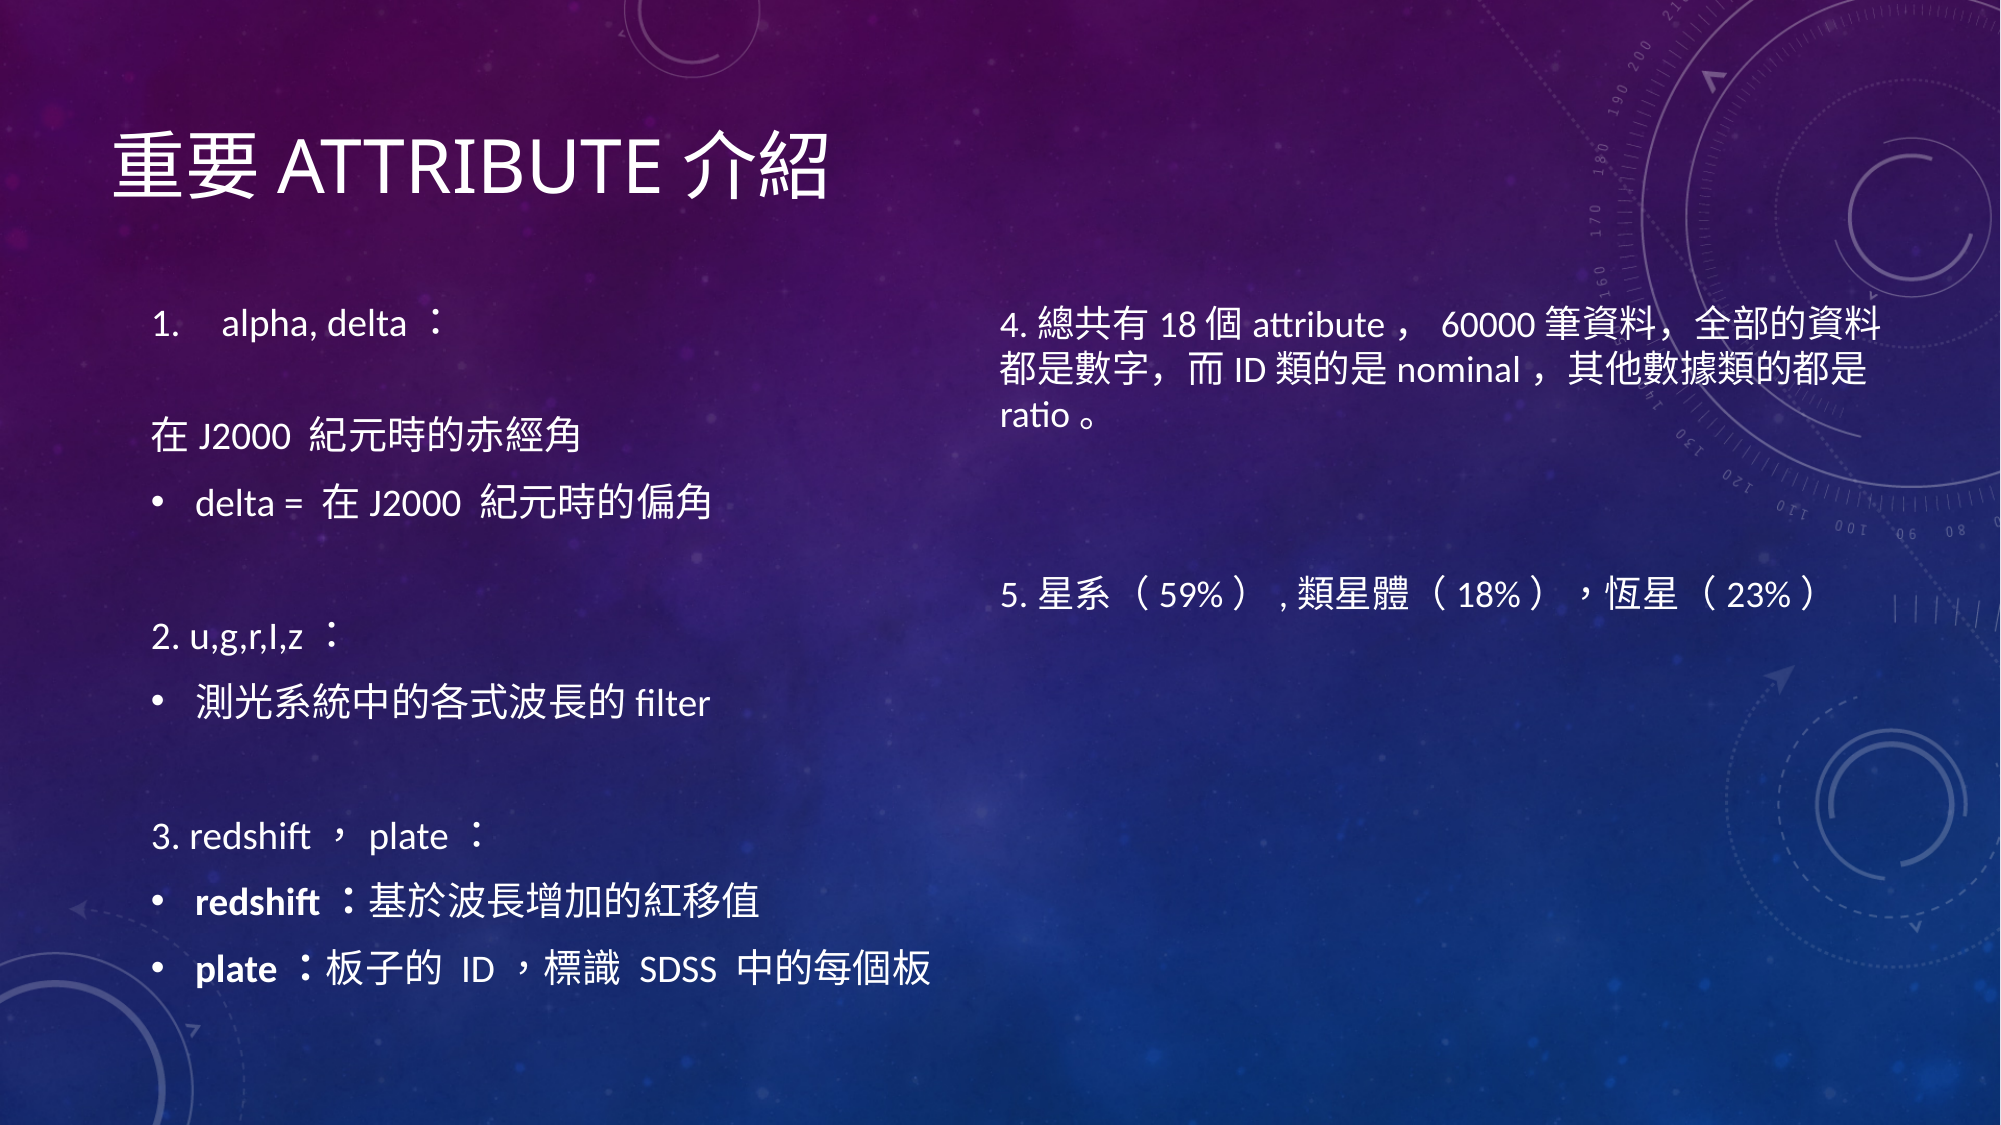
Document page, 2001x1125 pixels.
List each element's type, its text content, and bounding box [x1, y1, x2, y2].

title 重要attribute介紹 [94, 43, 1757, 283]
list alpha, delta： 在J2000 紀元時的赤經角 delta = 在J2000 紀元時的偏角 2. u,g,r,I,z： 測光系統中的各式波長的filter 3. redshift，plate： redshift：基於波長增加的紅移值 plate：板子的 ID，標識 SDSS 中的每個板 [135, 282, 955, 1005]
picture [0, 0, 2001, 1125]
text_box 4.總共有18個attribute，60000筆資料，全部的資料都是數字，而ID類的是nominal，其他數據類的都是ratio。 5.星系（59%）,類星體（18%），恆星（23%） [985, 292, 1902, 758]
